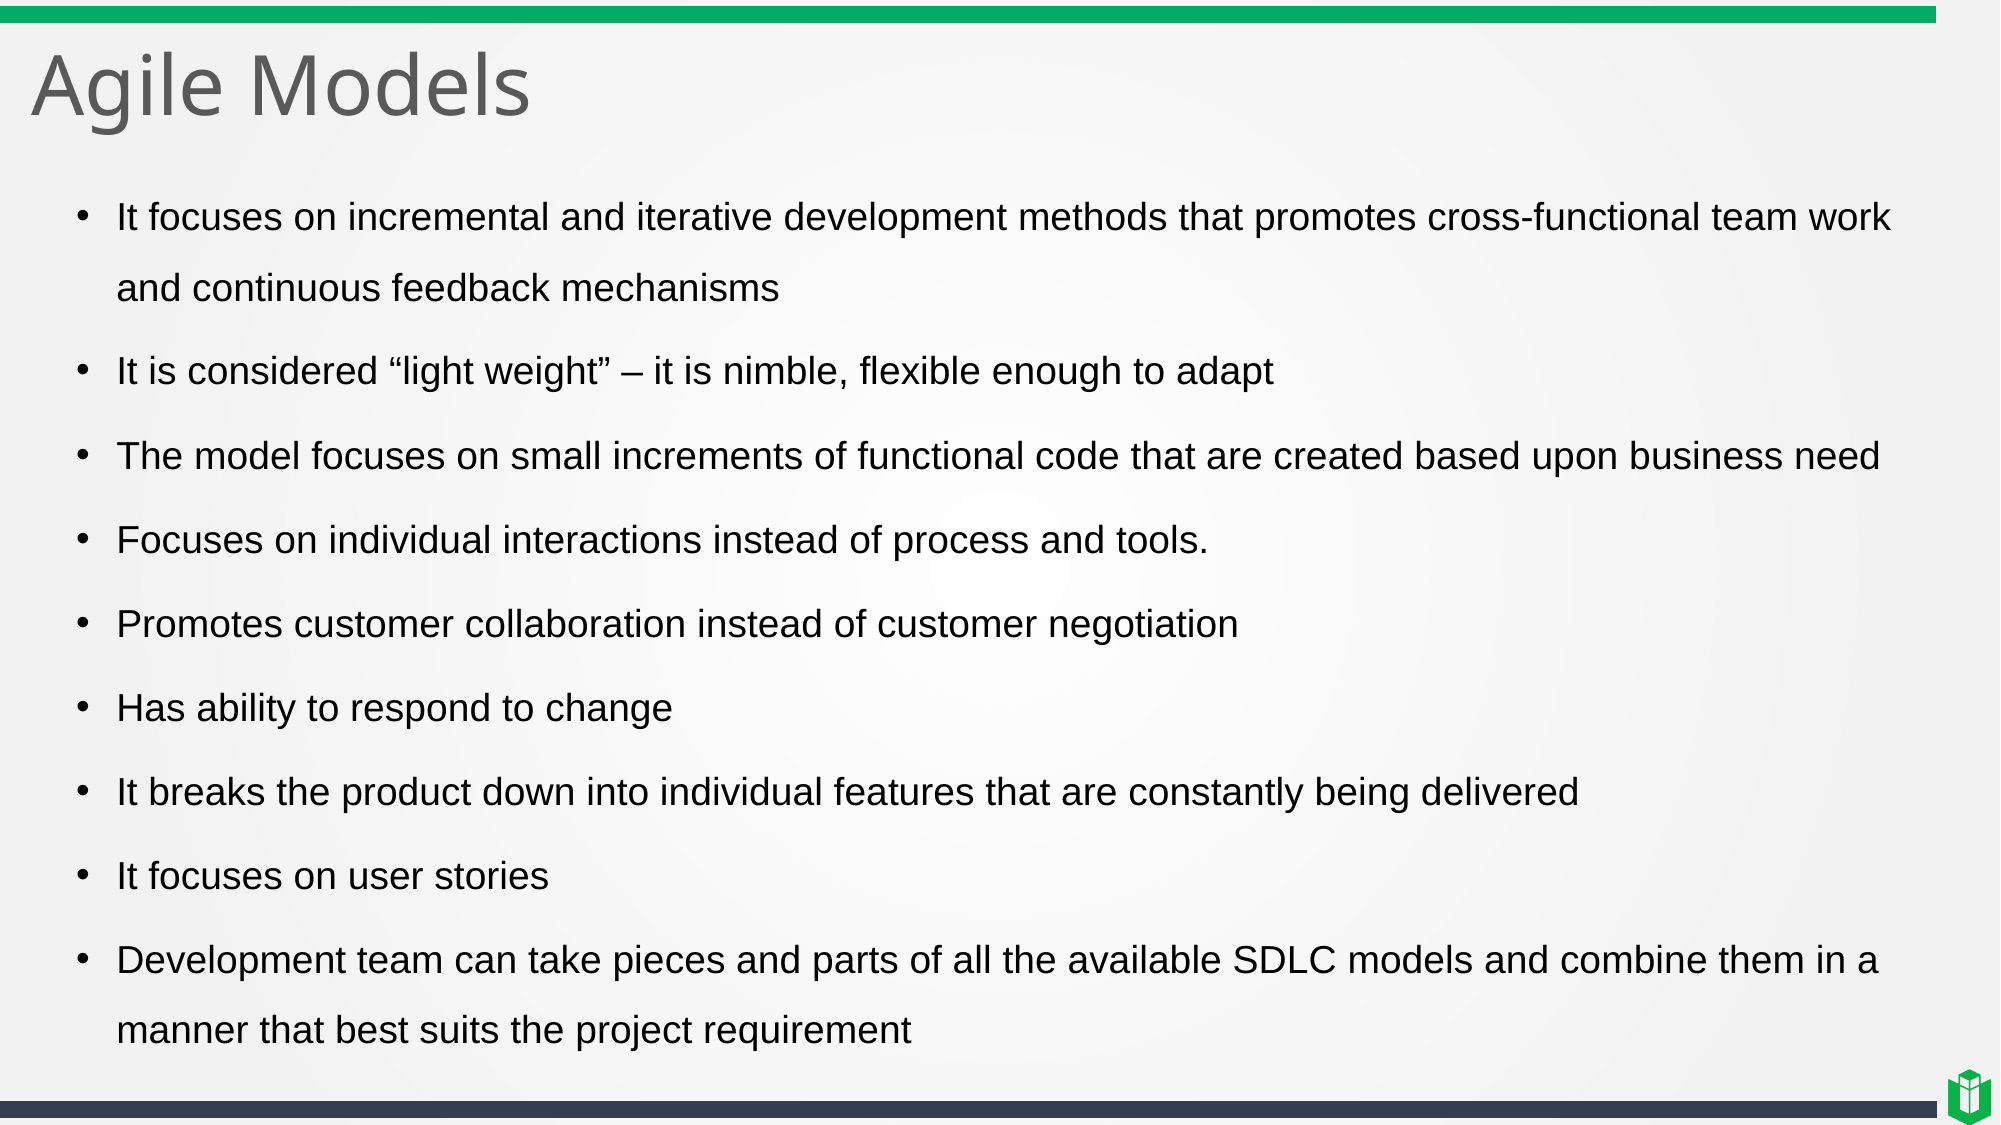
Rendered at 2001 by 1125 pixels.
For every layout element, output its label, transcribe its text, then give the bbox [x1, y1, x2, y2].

picture [1945, 1068, 1992, 1125]
text_box It focuses on incremental and iterative development methods that promotes cross-functional team work and continuous feedback mechanisms It is considered “light weight” – it is nimble, flexible enough to adapt The model focuses on small increments of functional code that are created based upon business need Focuses on individual interactions instead of process and tools. Promotes customer collaboration instead of customer negotiation Has ability to respond to change It breaks the product down into individual features that are constantly being delivered It focuses on user stories Development team can take pieces and parts of all the available SDLC models and combine them in a manner that best suits the project requirement [61, 161, 1917, 1076]
title Agile Models [16, 28, 1772, 149]
